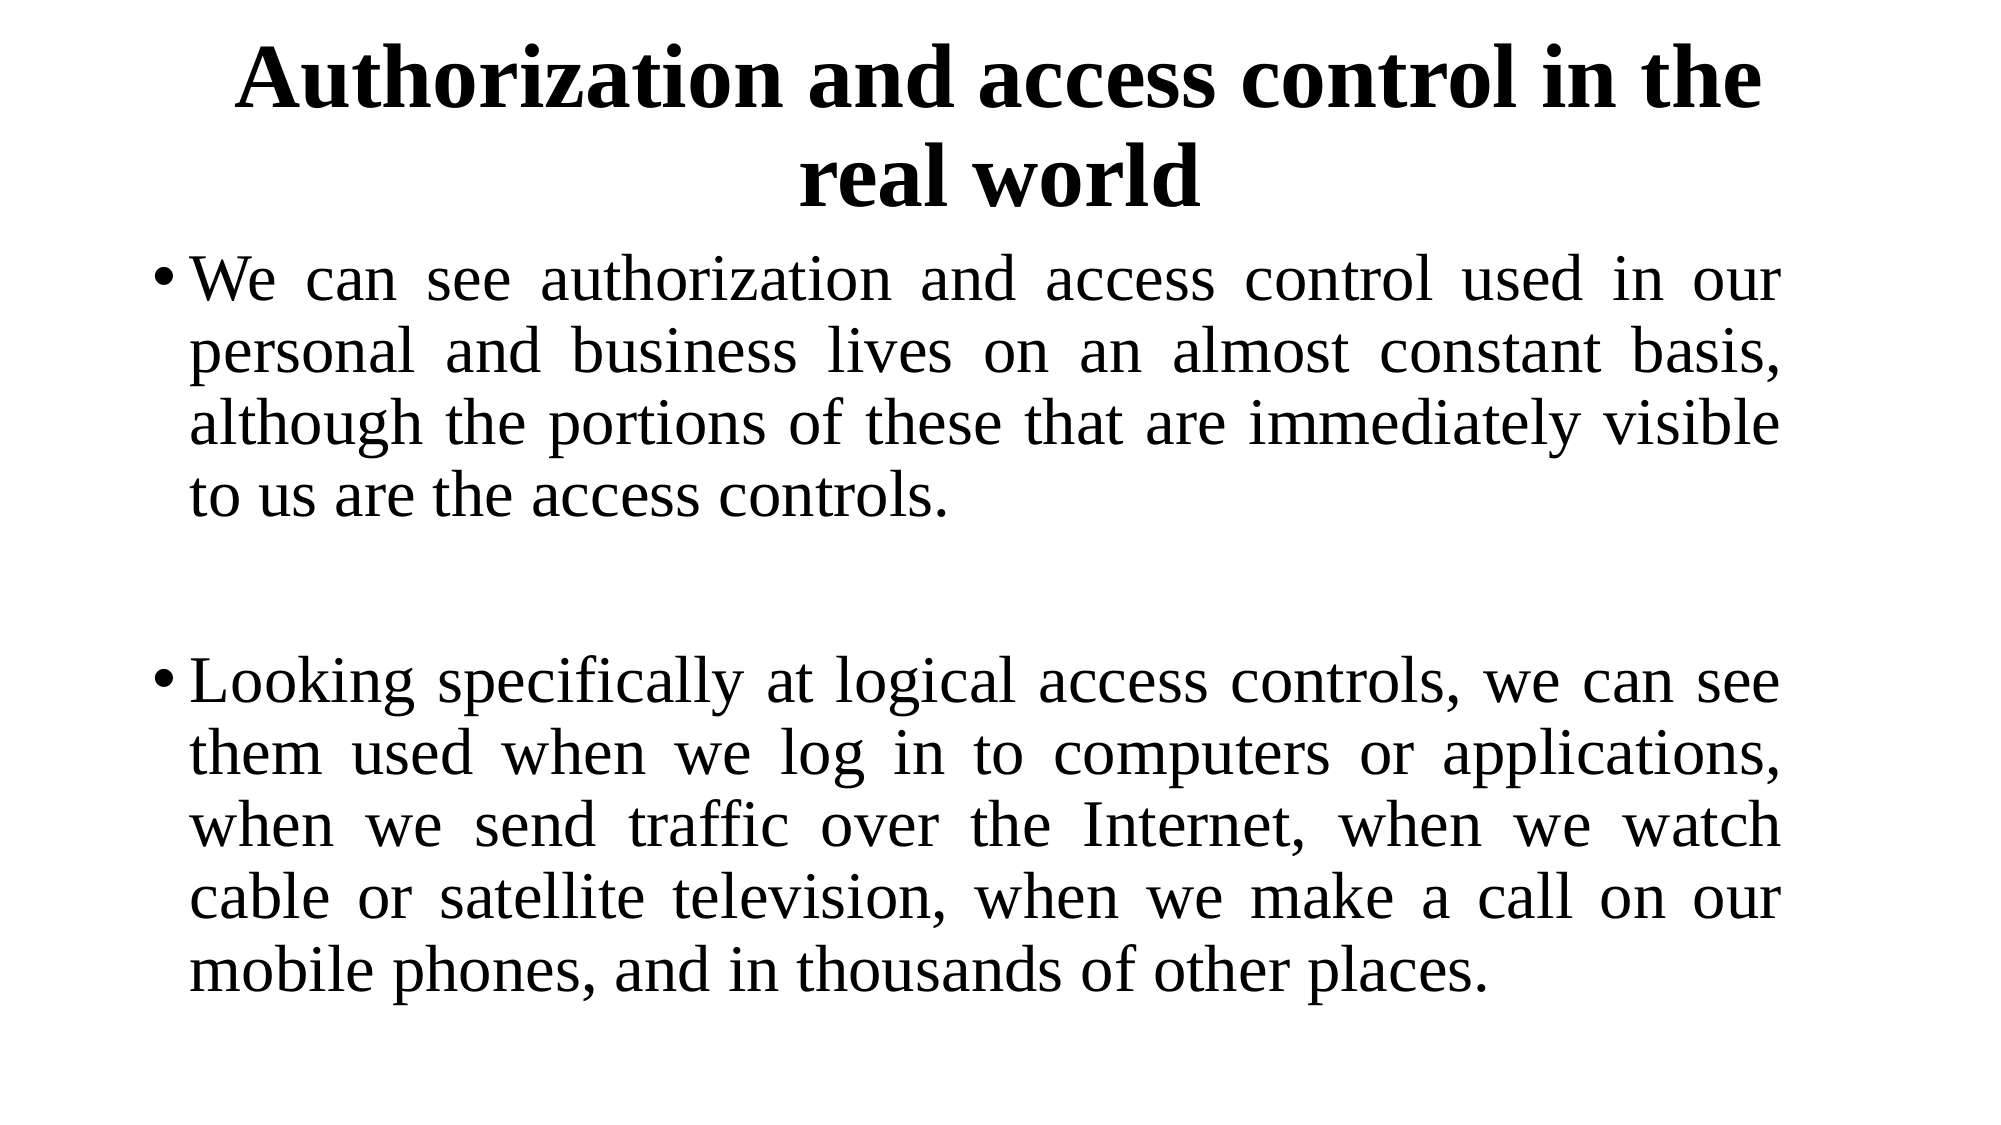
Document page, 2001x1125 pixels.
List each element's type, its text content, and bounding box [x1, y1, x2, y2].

title Authorization and access control in the real world [137, 18, 1863, 236]
list We can see authorization and access control used in our personal and business lives on an almost constant basis, although the portions of these that are immediately visible to us are the access controls. Looking specifically at logical access controls, we can see them used when we log in to computers or applications, when we send traffic over the Internet, when we watch cable or satellite television, when we make a call on our mobile phones, and in thousands of other places. [137, 235, 1800, 1088]
